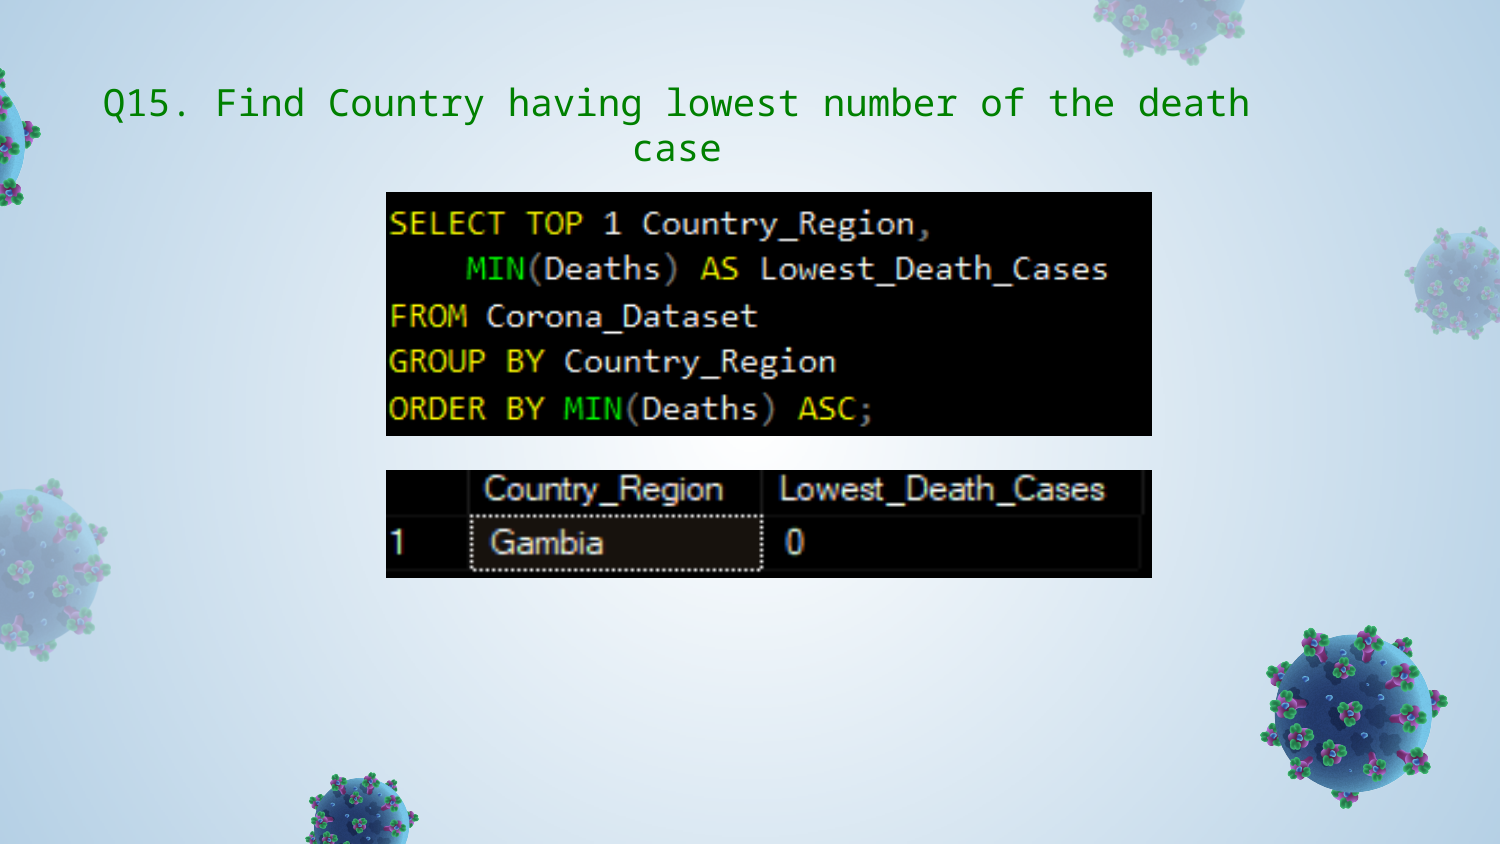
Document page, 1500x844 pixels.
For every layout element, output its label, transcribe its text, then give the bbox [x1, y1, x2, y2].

title Q15. Find Country having lowest number of the death case [44, 63, 1309, 158]
picture [0, 0, 1500, 844]
